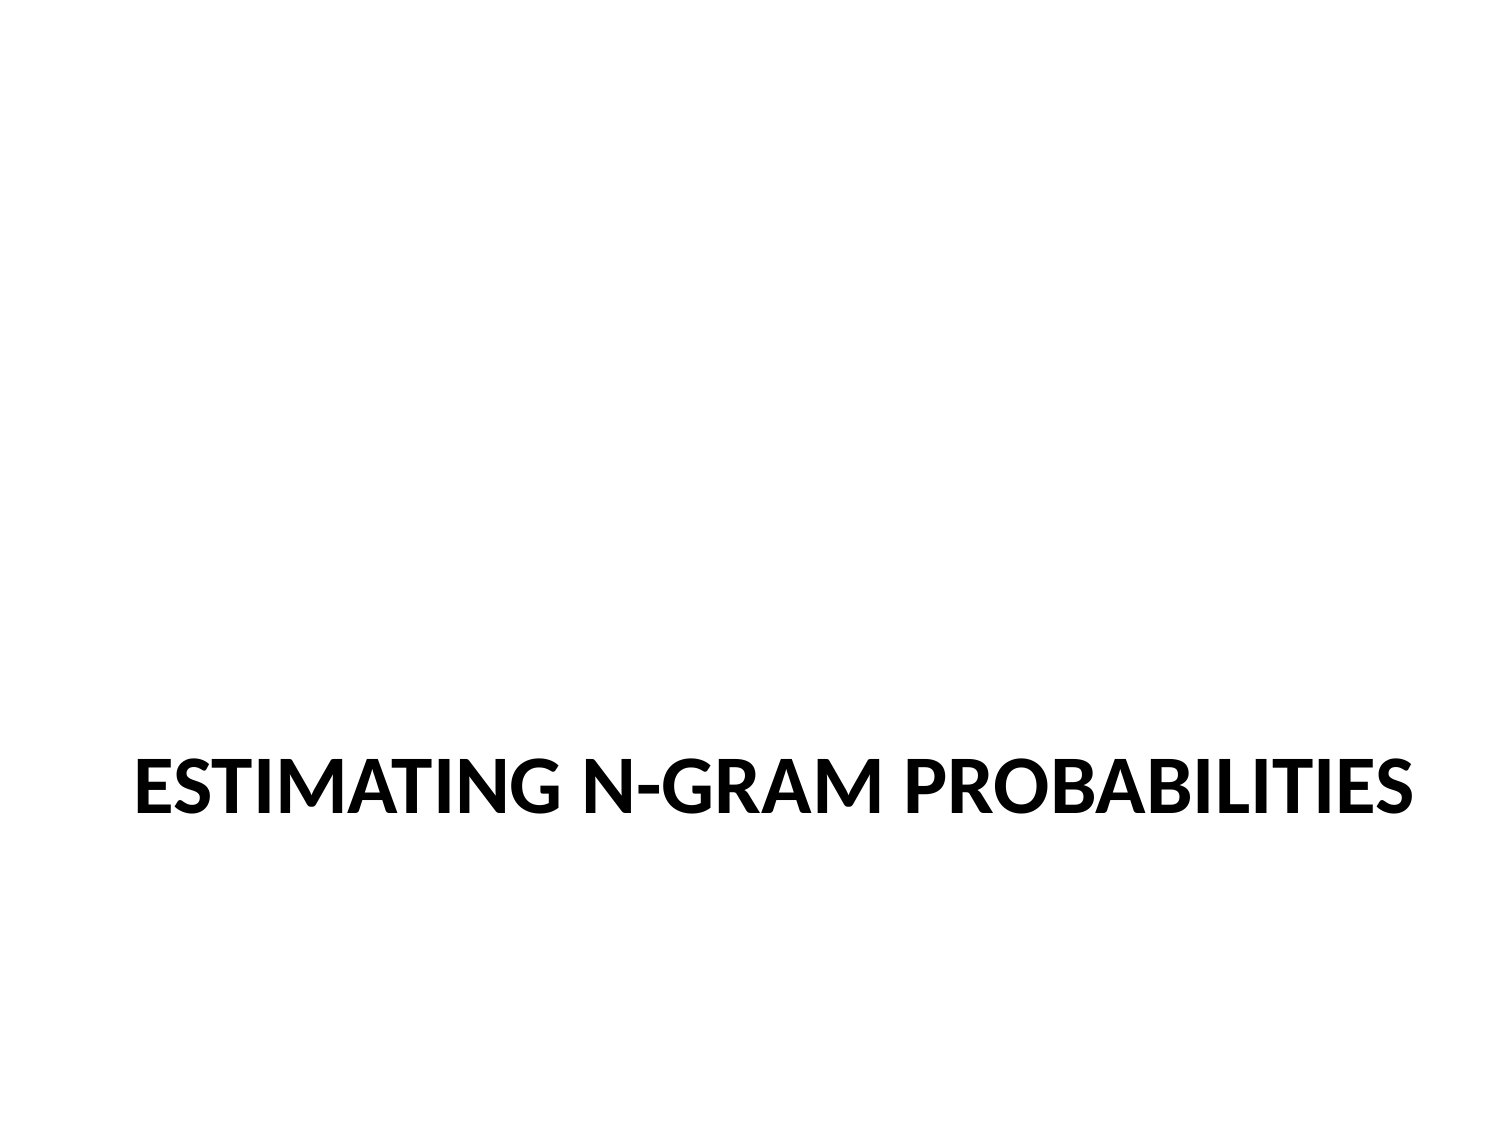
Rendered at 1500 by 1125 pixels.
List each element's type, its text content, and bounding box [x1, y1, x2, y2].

title Estimating N-gram Probabilities [118, 722, 1500, 947]
